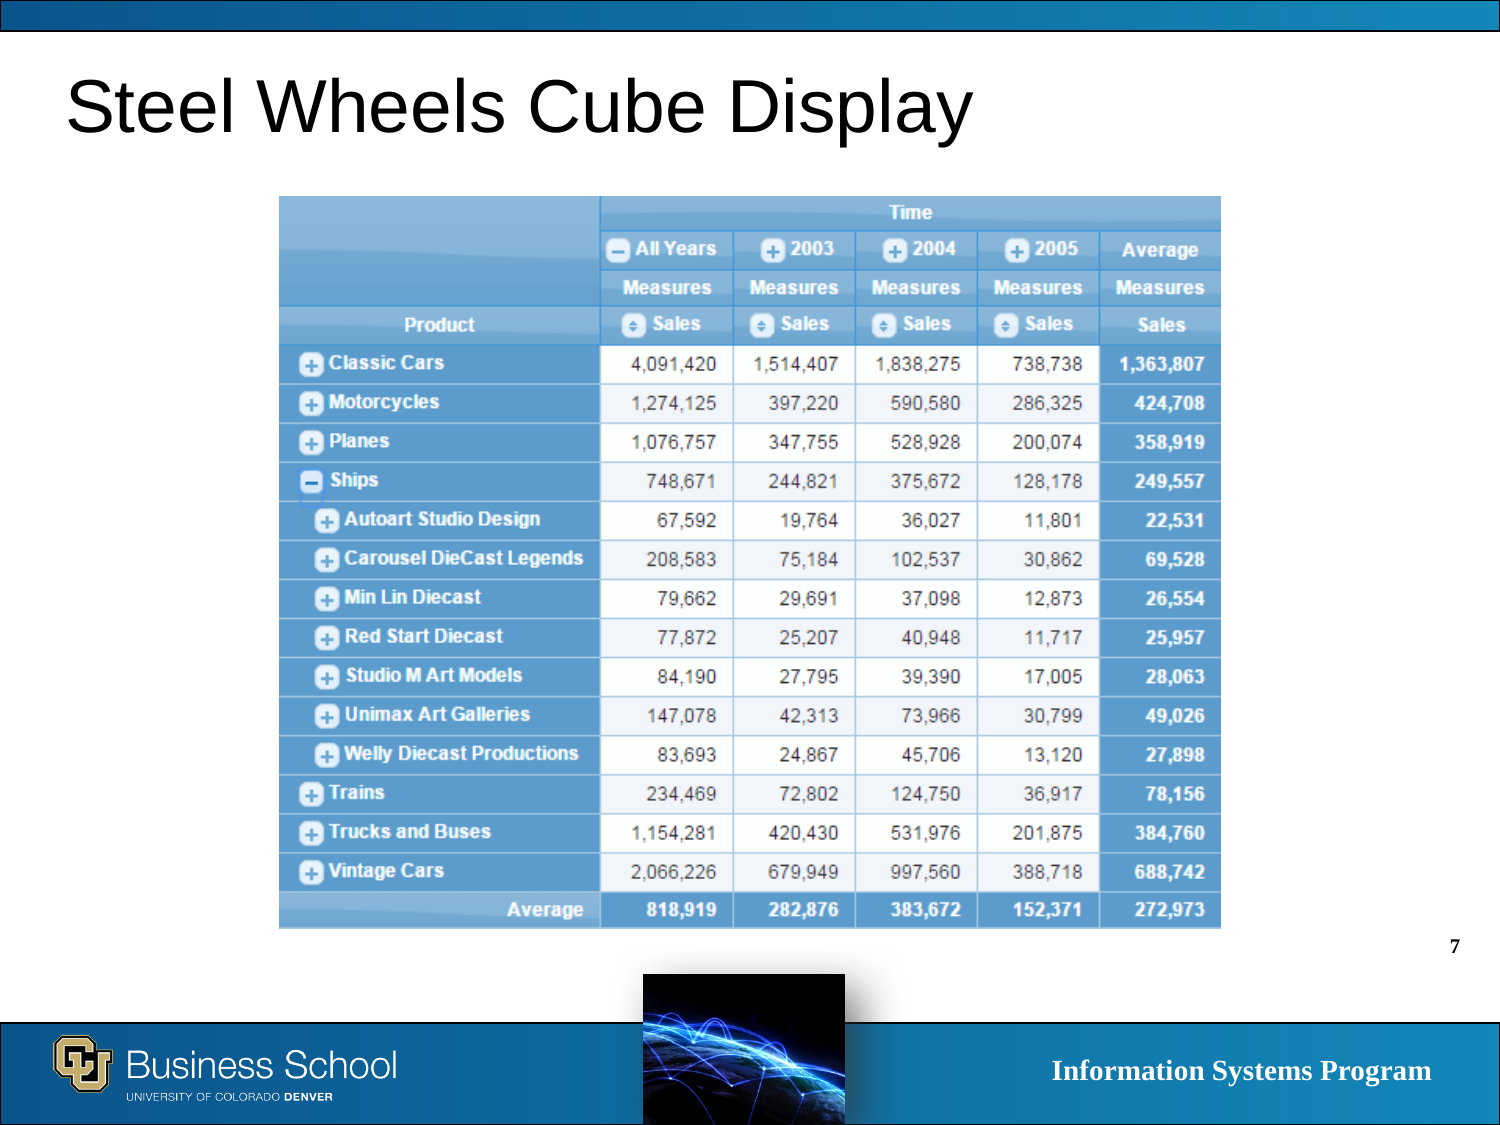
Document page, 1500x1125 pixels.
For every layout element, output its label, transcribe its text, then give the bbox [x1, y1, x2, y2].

title Steel Wheels Cube Display [49, 49, 1426, 163]
picture [53, 1034, 396, 1101]
picture [279, 195, 1221, 930]
picture [643, 974, 845, 1125]
